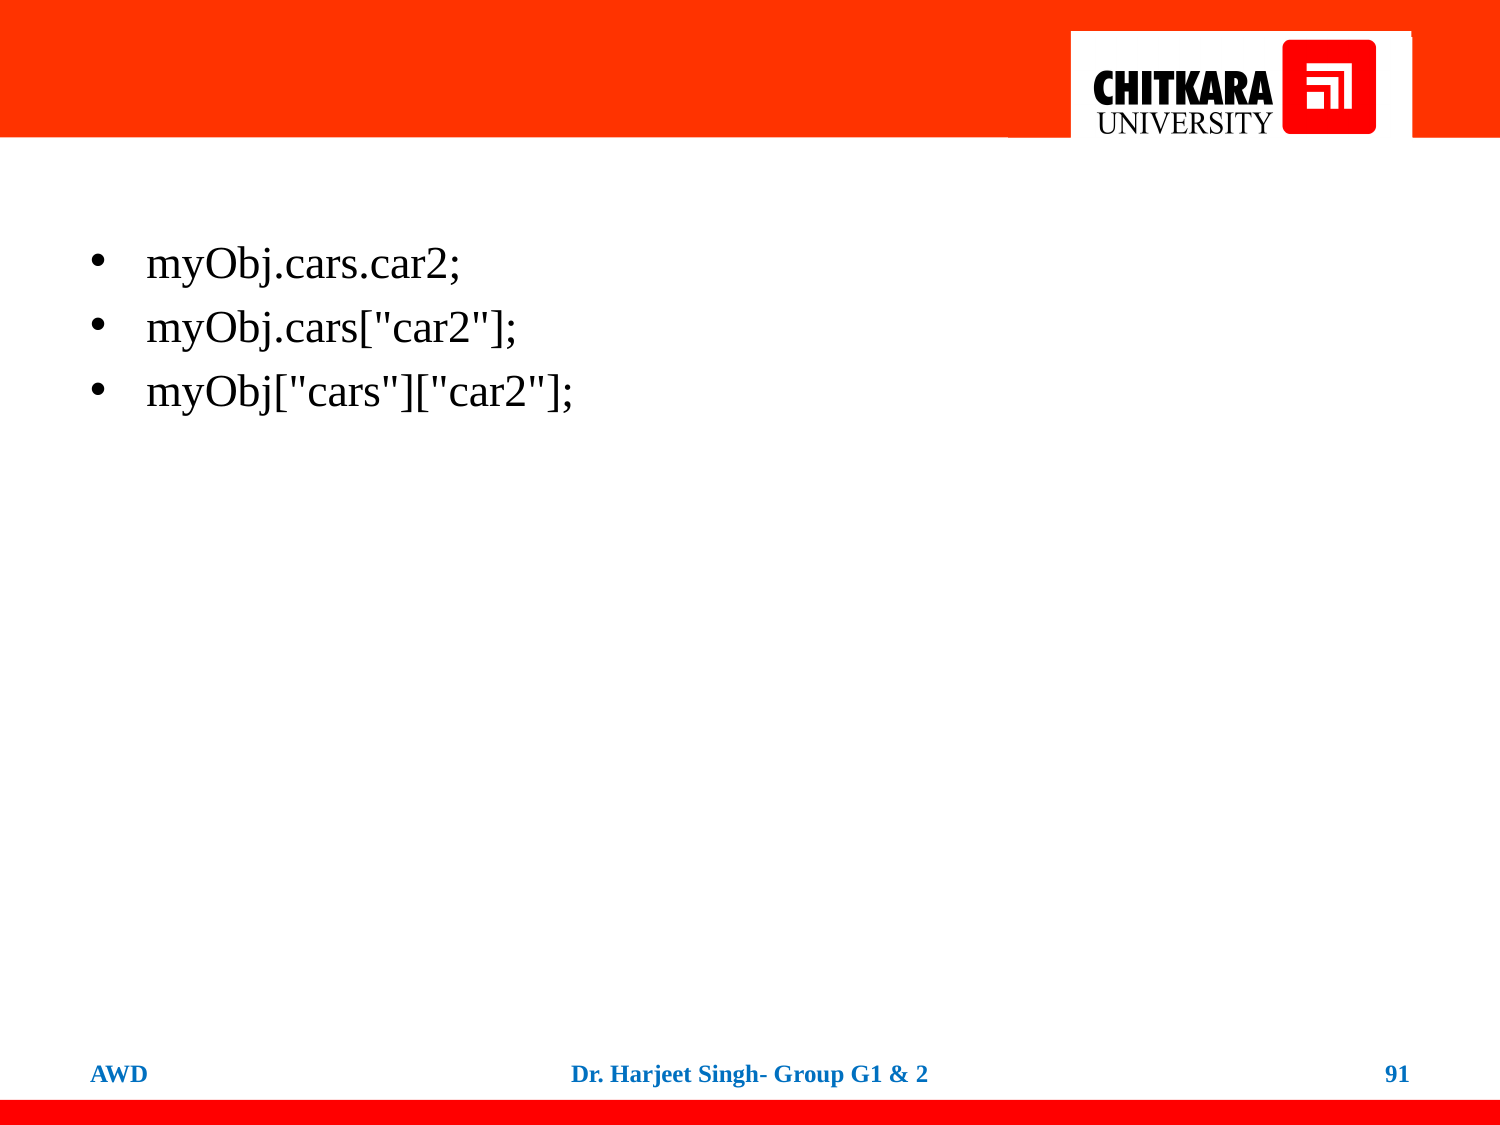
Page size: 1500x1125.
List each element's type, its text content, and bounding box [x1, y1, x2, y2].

slide_number AWD [75, 1042, 425, 1103]
footer Dr. Harjeet Singh- Group G1 & 2 [512, 1042, 988, 1103]
slide_number 91 [1074, 1042, 1425, 1103]
picture [1074, 37, 1391, 138]
list myObj.cars.car2; myObj.cars["car2"]; myObj["cars"]["car2"]; [74, 224, 1426, 968]
